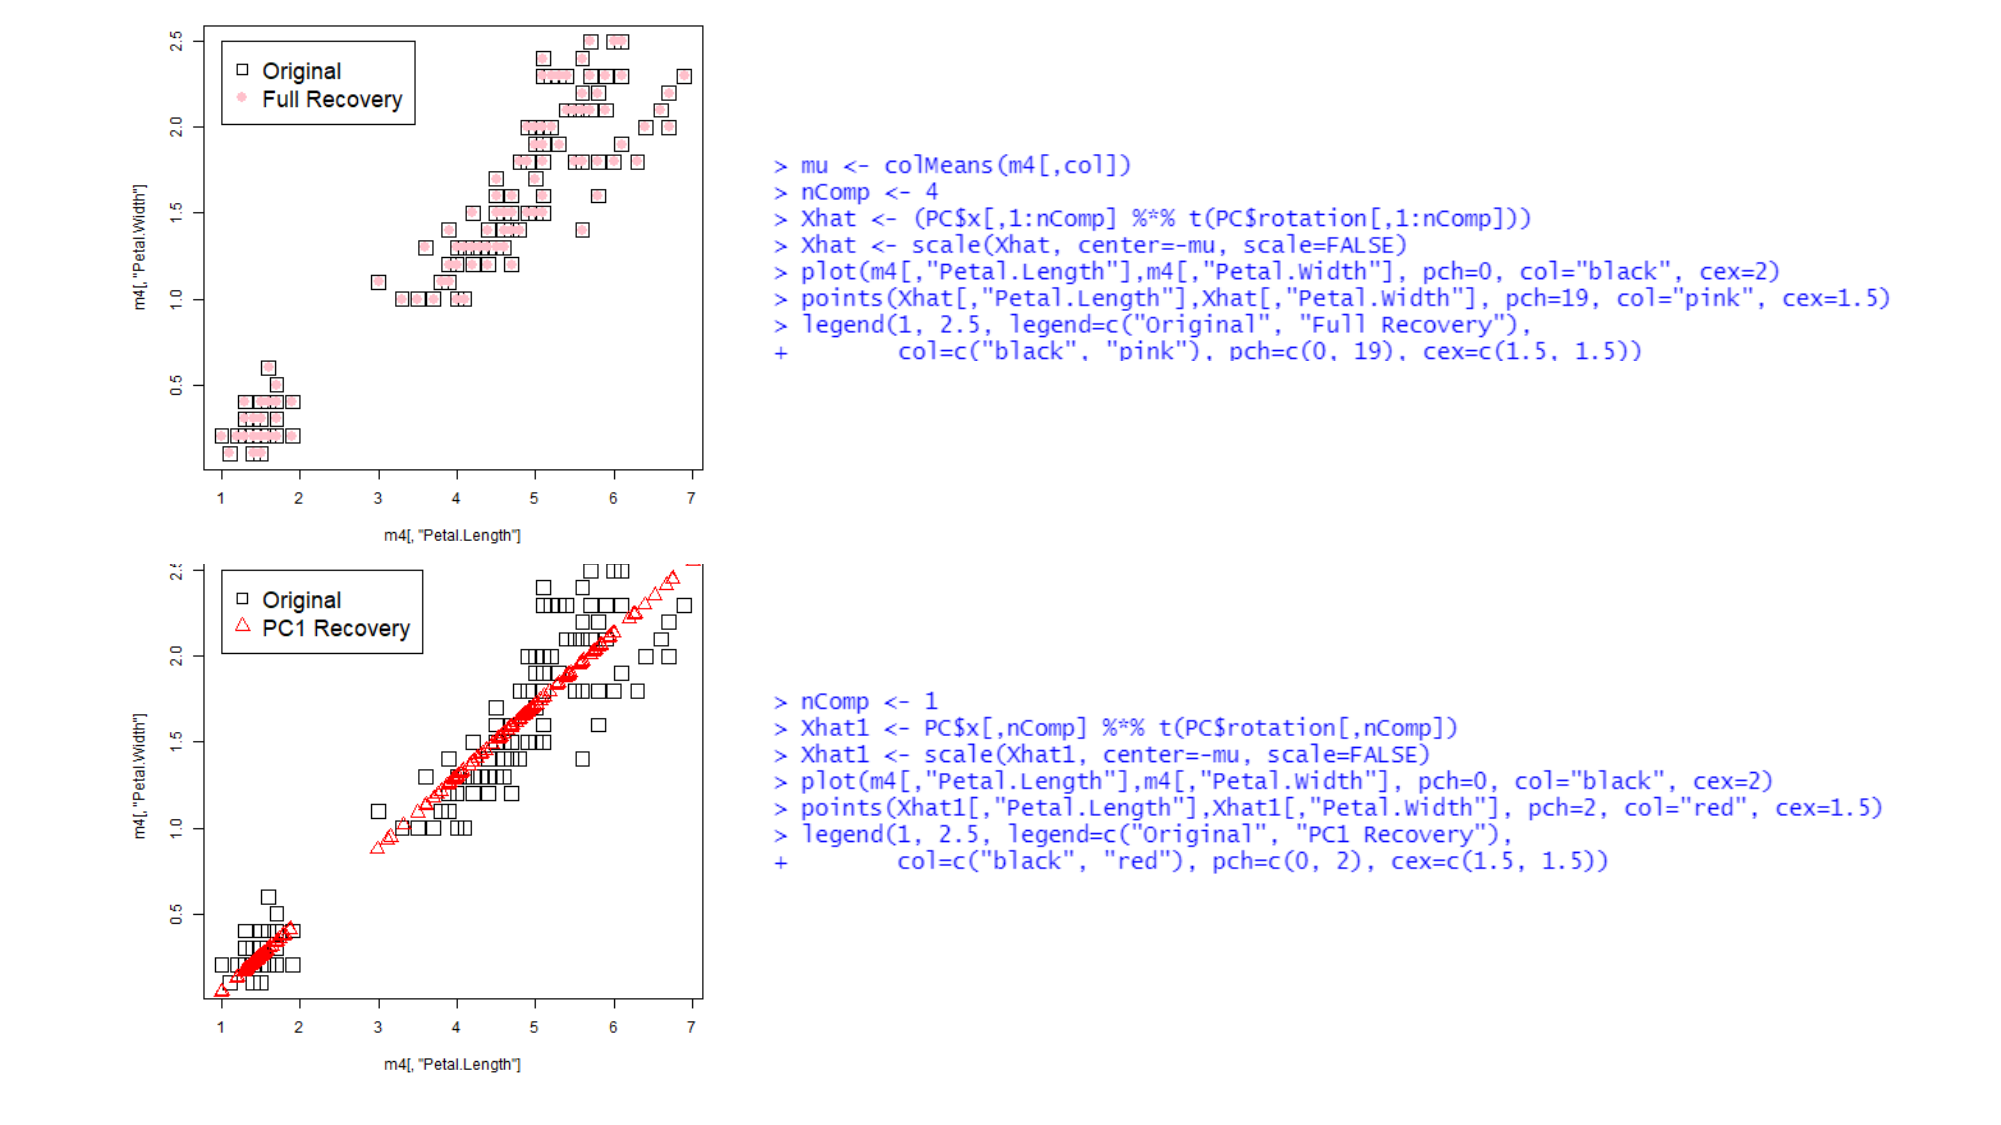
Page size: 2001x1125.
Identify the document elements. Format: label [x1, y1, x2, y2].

list [128, 0, 742, 564]
picture [128, 564, 742, 1093]
picture [768, 153, 1901, 361]
picture [768, 689, 1901, 877]
